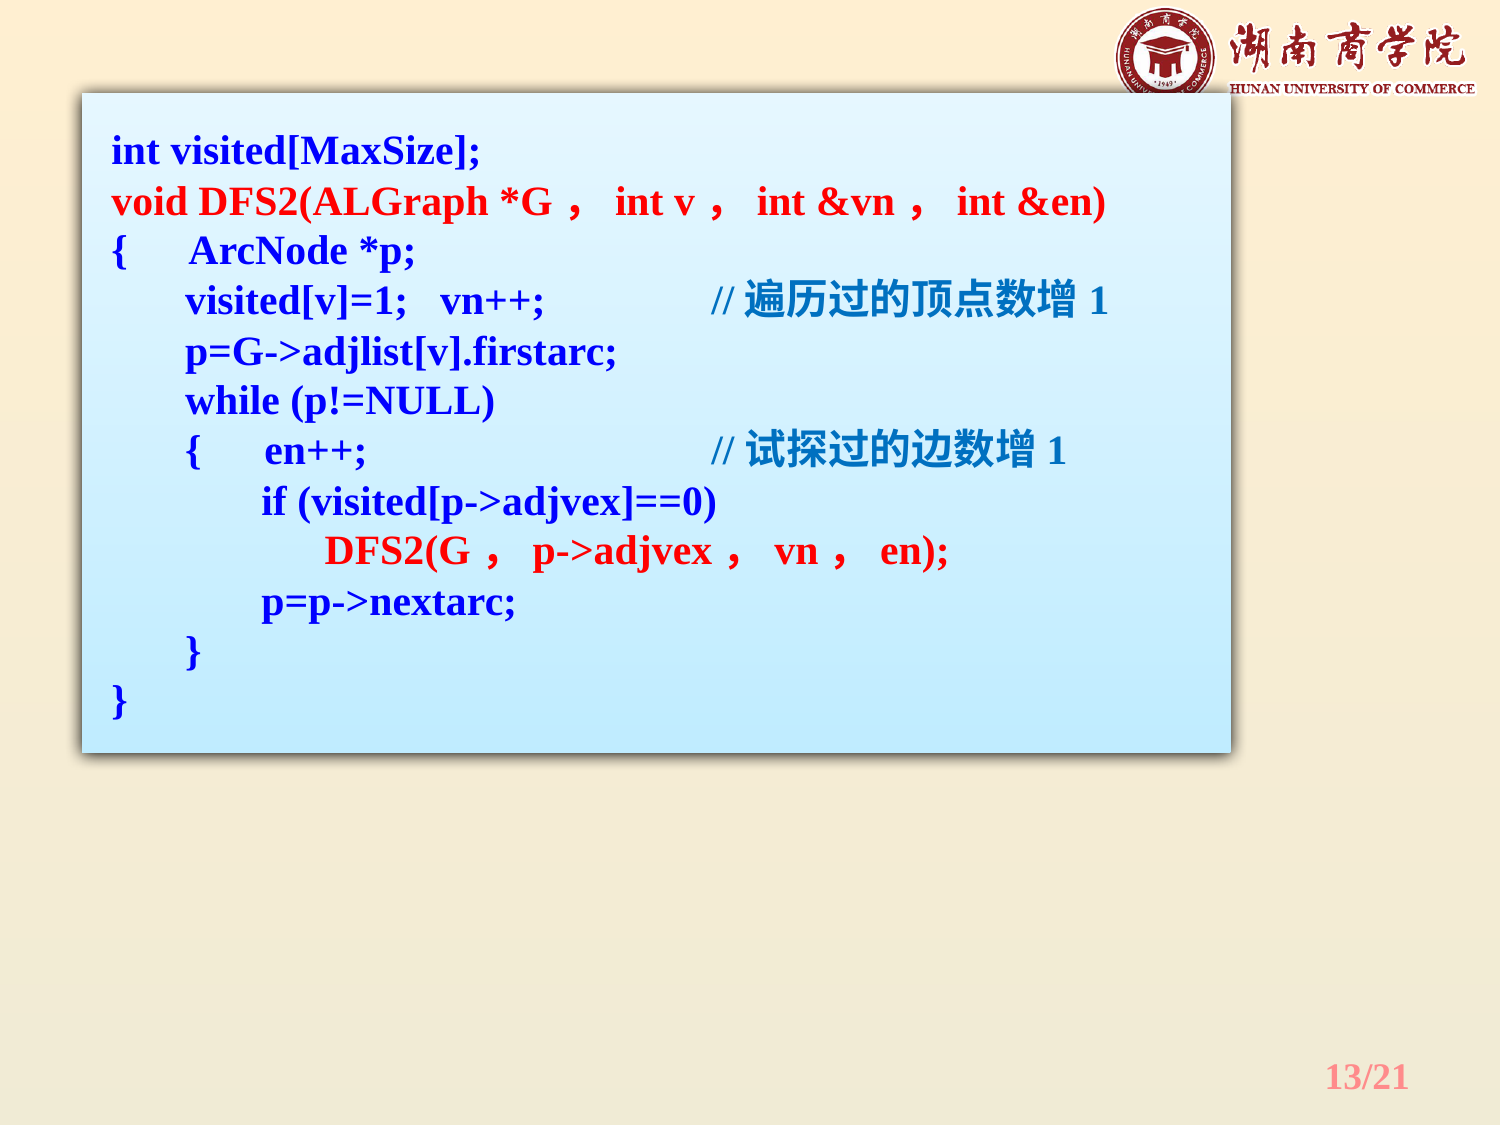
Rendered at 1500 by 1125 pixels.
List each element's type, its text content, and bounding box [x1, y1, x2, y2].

text_box int visited[MaxSize]; void DFS2(ALGraph *G，int v，int &vn，int &en) { ArcNode *p; visited[v]=1; vn++; //遍历过的顶点数增1 p=G->adjlist[v].firstarc; while (p!=NULL) { en++; //试探过的边数增1 if (visited[p->adjvex]==0) DFS2(G，p->adjvex，vn，en); p=p->nextarc; } } [81, 93, 1231, 754]
slide_number 13/21 [1074, 1042, 1425, 1103]
picture [1086, 0, 1500, 113]
